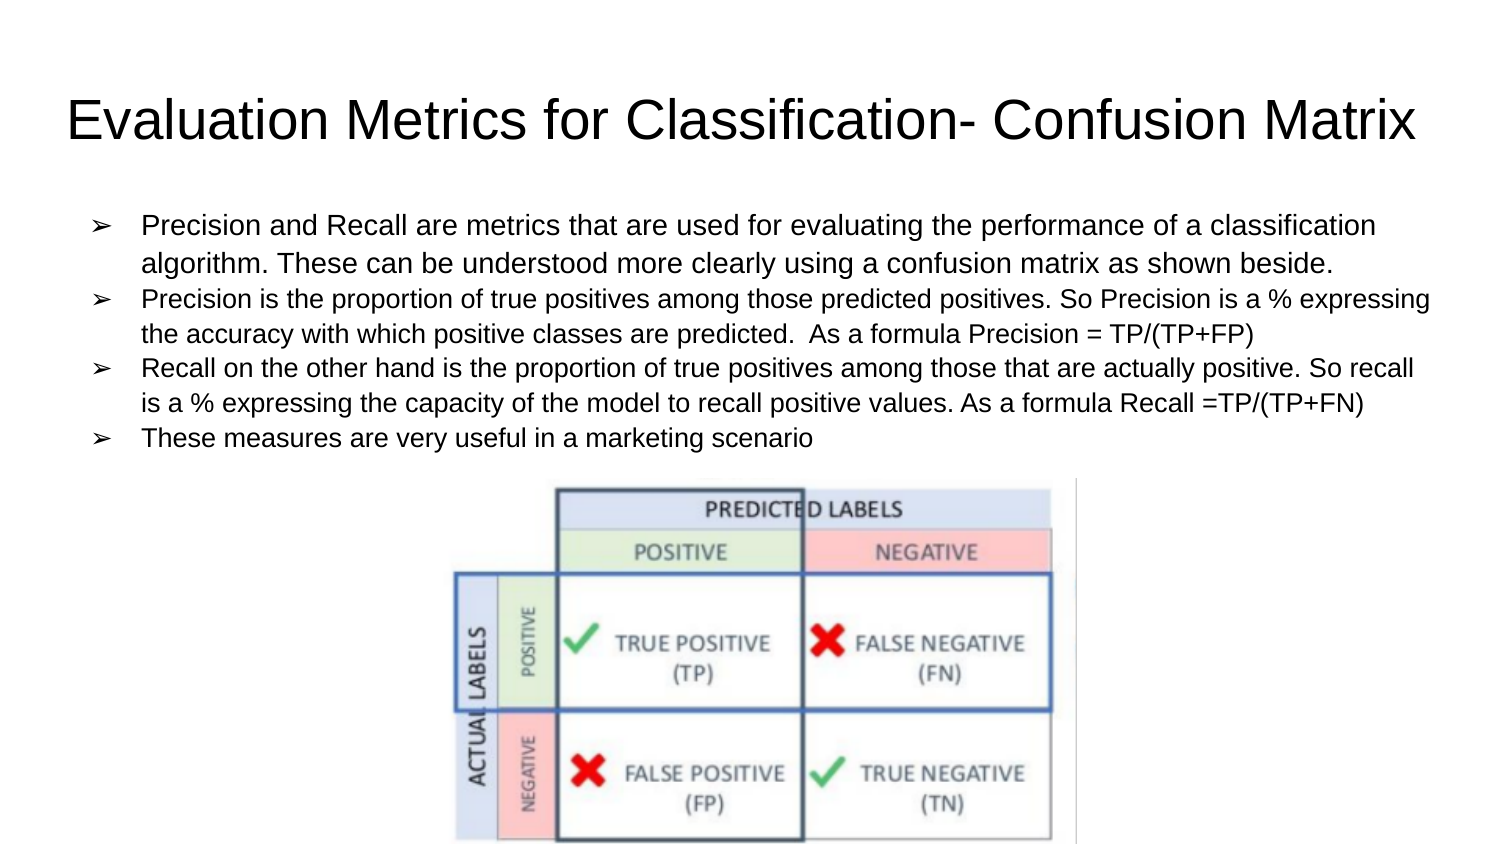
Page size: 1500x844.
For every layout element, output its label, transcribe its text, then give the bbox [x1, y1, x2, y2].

list Precision and Recall are metrics that are used for evaluating the performance of a classification algorithm. These can be understood more clearly using a confusion matrix as shown beside. Precision is the proportion of true positives among those predicted positives. So Precision is a % expressing the accuracy with which positive classes are predicted. As a formula Precision = TP/(TP+FP) Recall on the other hand is the proportion of true positives among those that are actually positive. So recall is a % expressing the capacity of the model to recall positive values. As a formula Recall =TP/(TP+FN) These measures are very useful in a marketing scenario [51, 189, 1449, 750]
title Evaluation Metrics for Classification- Confusion Matrix [51, 72, 1449, 167]
picture [422, 478, 1078, 844]
